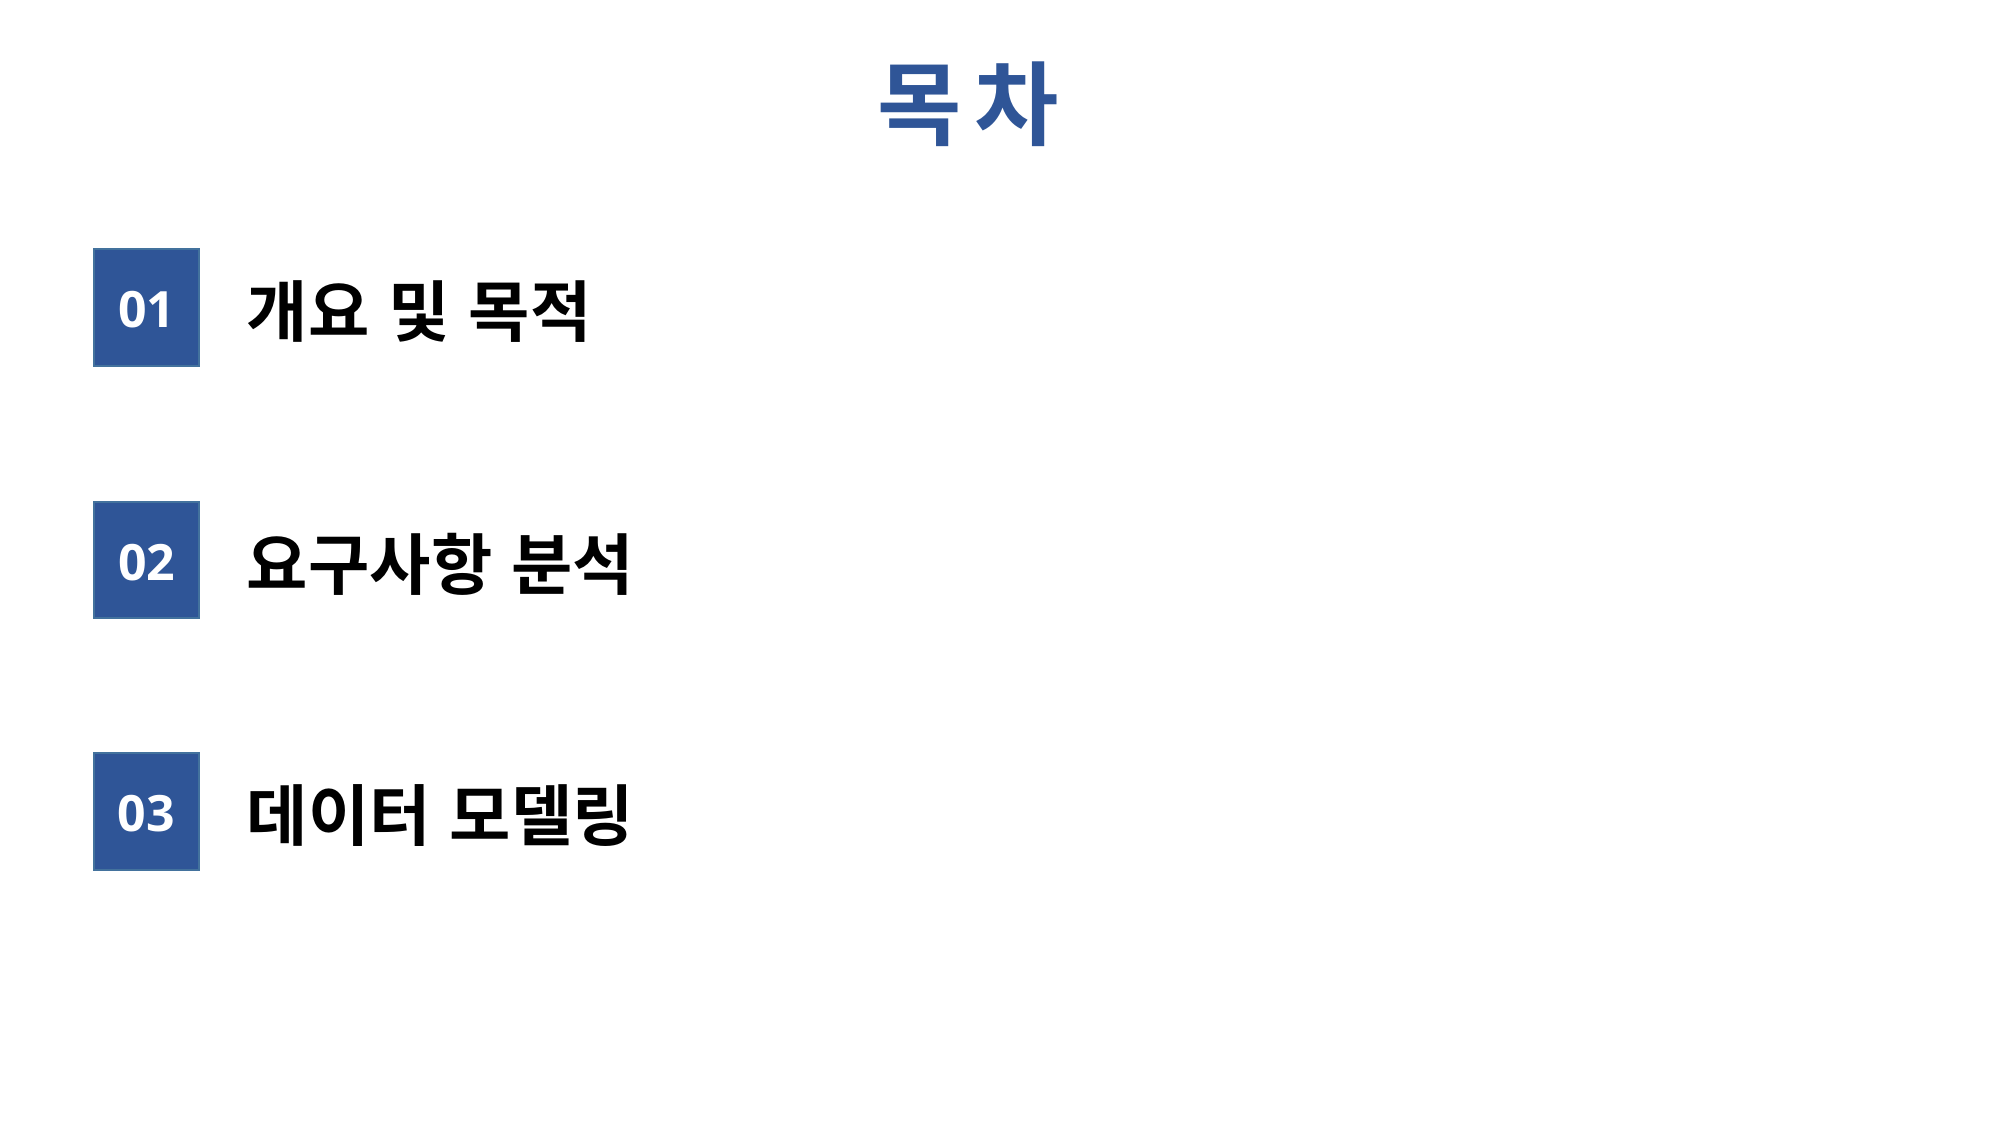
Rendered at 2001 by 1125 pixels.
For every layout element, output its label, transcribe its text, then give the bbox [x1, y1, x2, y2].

text_box 03 [93, 752, 200, 871]
text_box 목 차 [478, 39, 1479, 165]
text_box 01 [93, 248, 200, 367]
text_box 02 [93, 501, 200, 619]
text_box 데이터 모델링 [232, 765, 800, 861]
text_box 요구사항 분석 [232, 515, 800, 610]
text_box 개요 및 목적 [232, 262, 735, 358]
